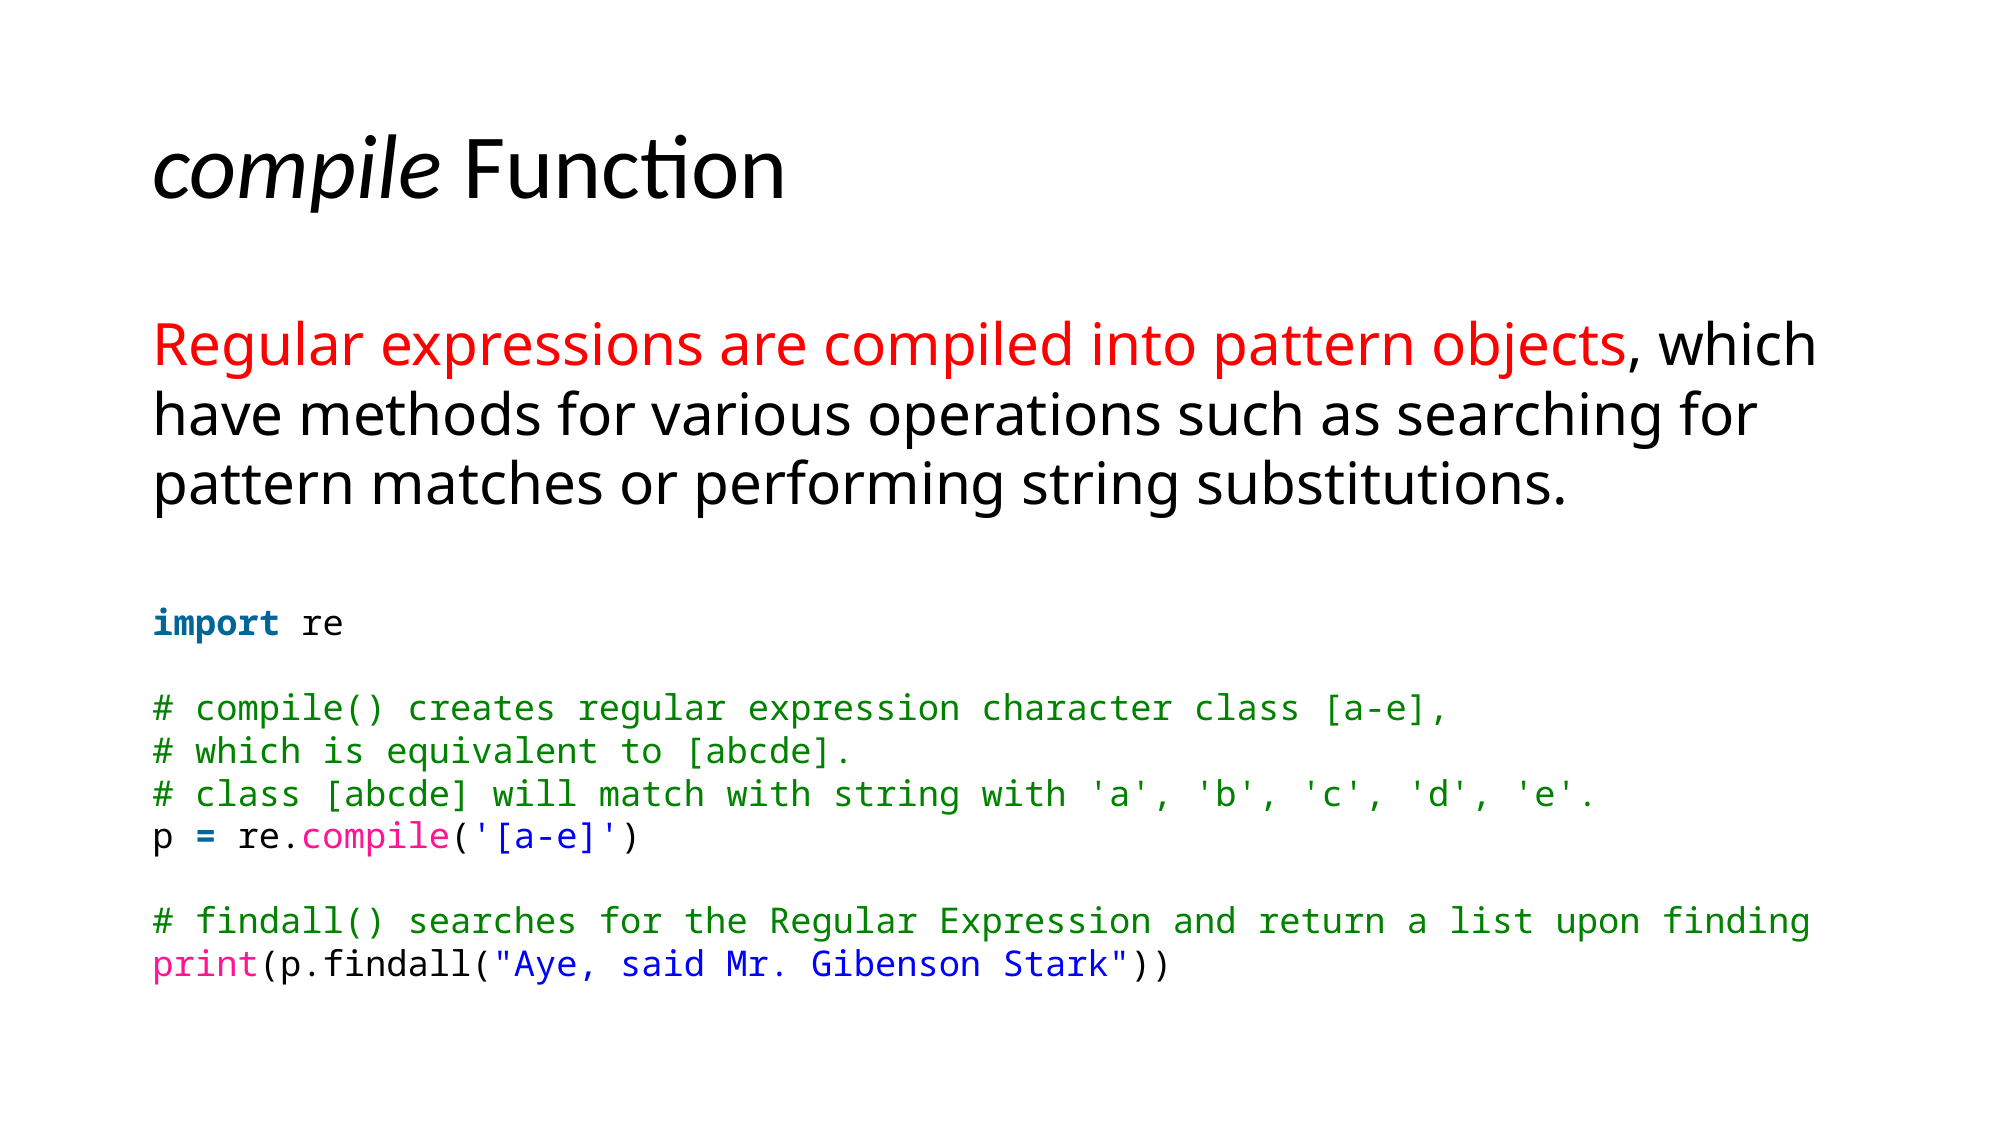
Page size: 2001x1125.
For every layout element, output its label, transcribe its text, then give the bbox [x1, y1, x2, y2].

title compile Function [137, 59, 1863, 278]
list Regular expressions are compiled into pattern objects, which have methods for various operations such as searching for pattern matches or performing string substitutions. import re # compile() creates regular expression character class [a-e], # which is equivalent to [abcde]. # class [abcde] will match with string with 'a', 'b', 'c', 'd', 'e'. p = re.compile('[a-e]') # findall() searches for the Regular Expression and return a list upon finding print(p.findall("Aye, said Mr. Gibenson Stark")) [137, 299, 1863, 1014]
